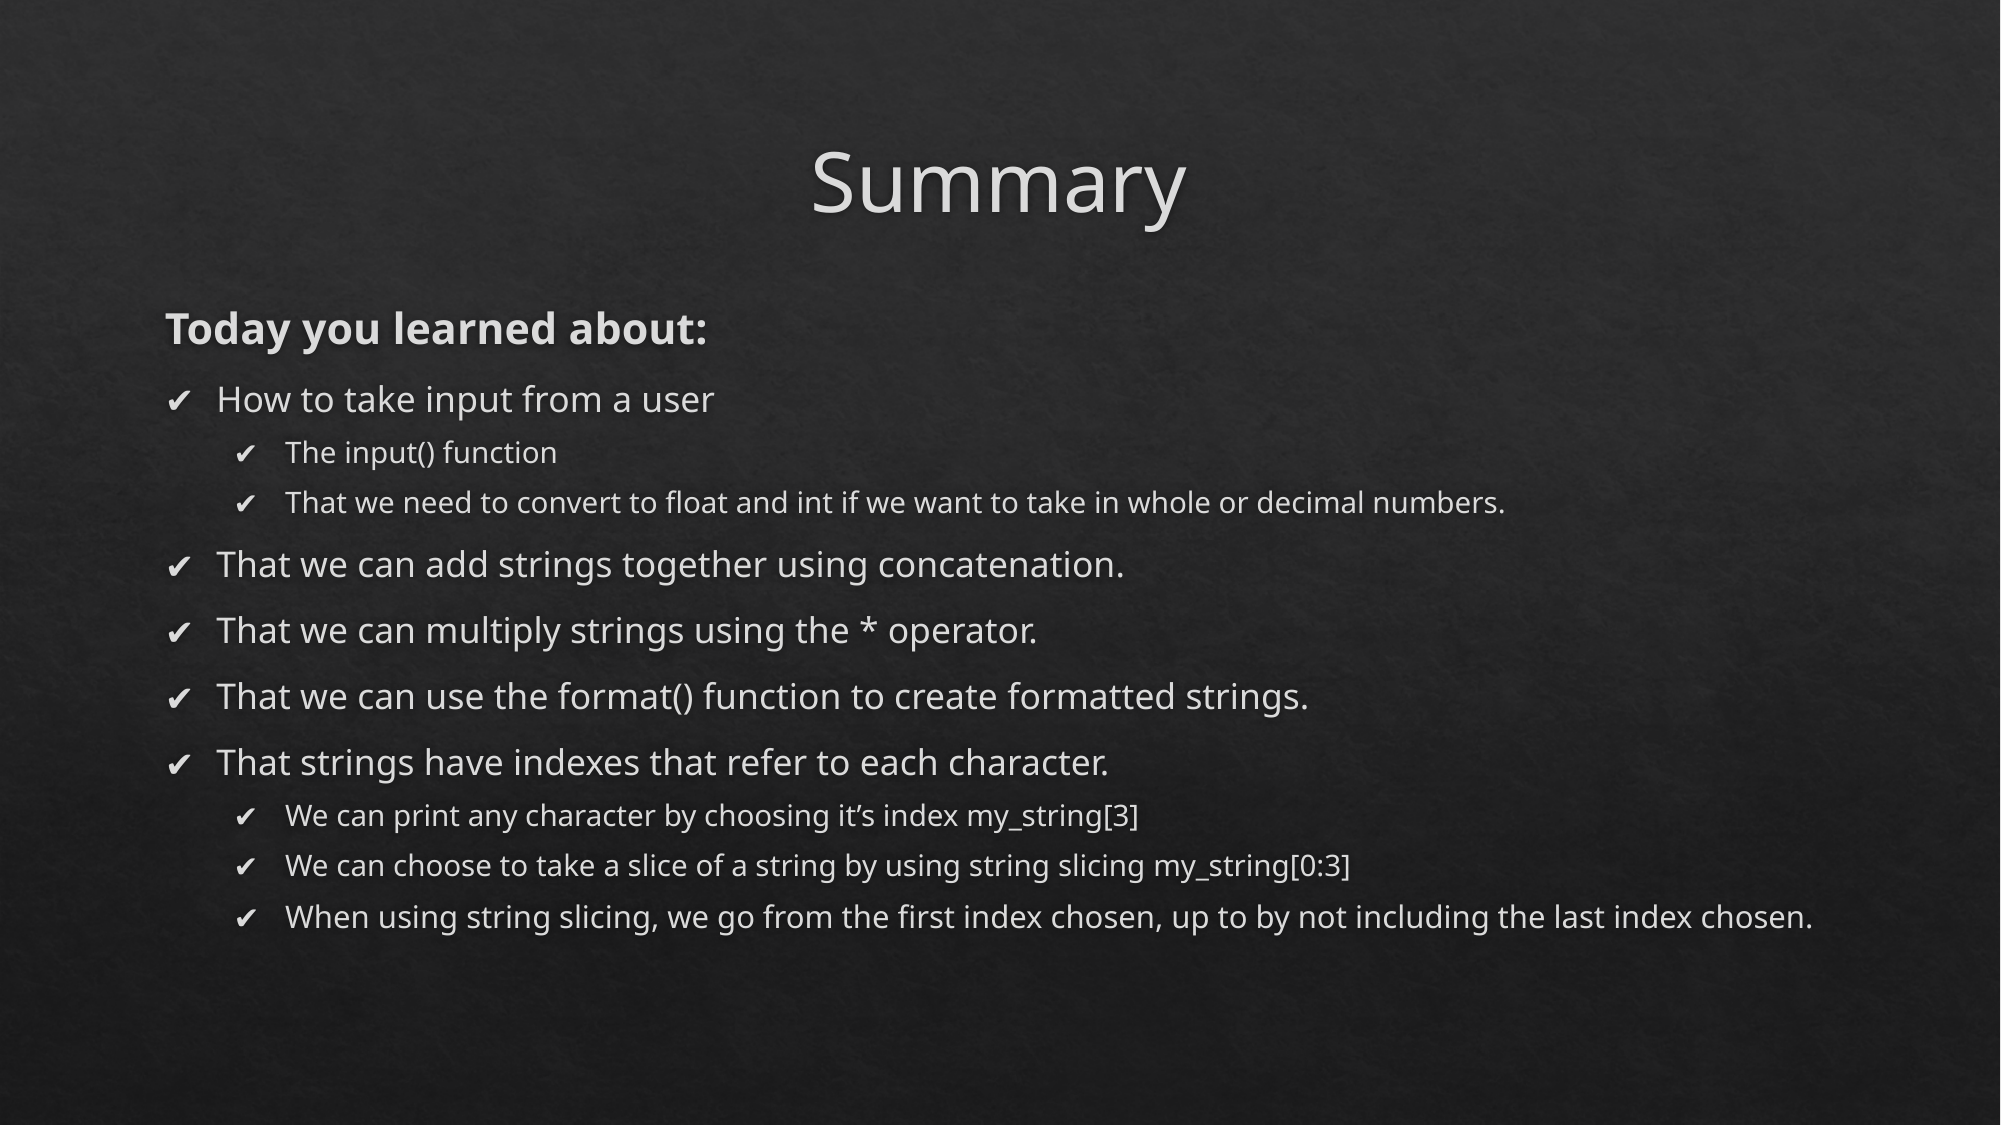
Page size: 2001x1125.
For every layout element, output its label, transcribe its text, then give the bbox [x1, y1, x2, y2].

picture [0, 0, 2001, 1125]
title Summary [149, 99, 1849, 260]
list Today you learned about: How to take input from a user The input() function That we need to convert to float and int if we want to take in whole or decimal numbers. That we can add strings together using concatenation. That we can multiply strings using the * operator. That we can use the format() function to create formatted strings. That strings have indexes that refer to each character. We can print any character by choosing it’s index my_string[3] We can choose to take a slice of a string by using string slicing my_string[0:3] When using string slicing, we go from the first index chosen, up to by not including the last index chosen. [149, 284, 1849, 950]
